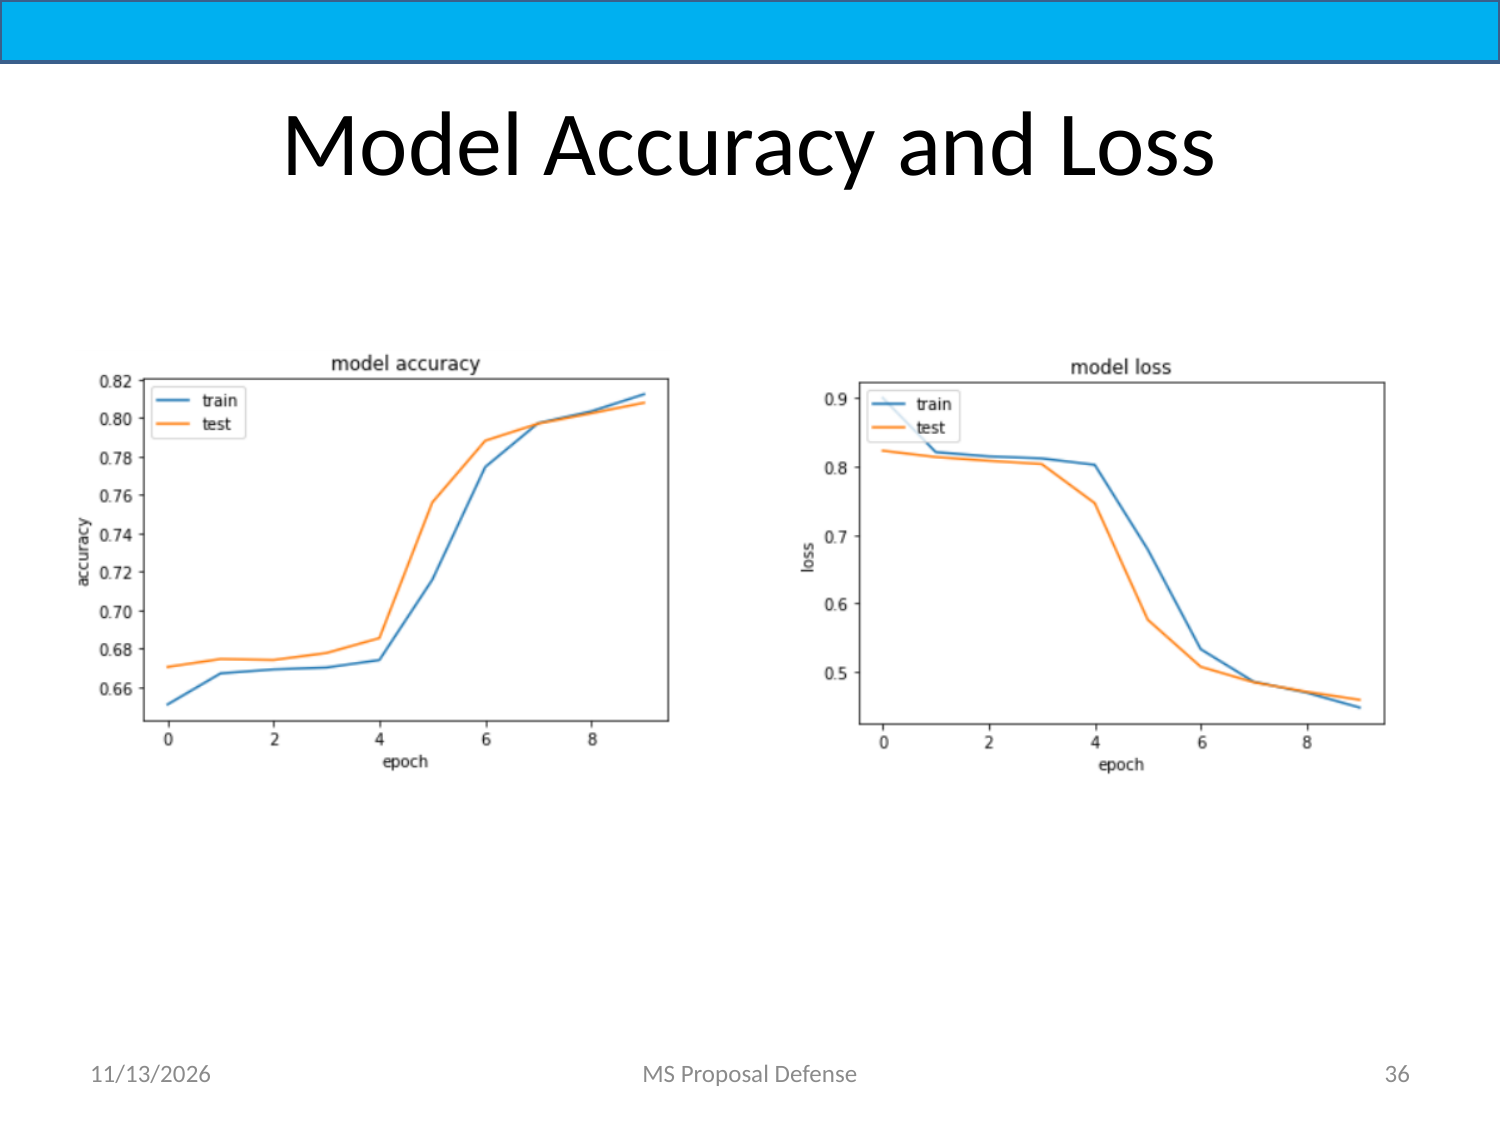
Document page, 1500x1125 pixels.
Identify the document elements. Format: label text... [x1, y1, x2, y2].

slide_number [75, 1042, 425, 1103]
title Model Accuracy and Loss [75, 45, 1425, 233]
picture [74, 349, 672, 780]
slide_number 36 [1074, 1042, 1425, 1103]
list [799, 345, 1397, 779]
footer MS Proposal Defense [512, 1042, 988, 1103]
